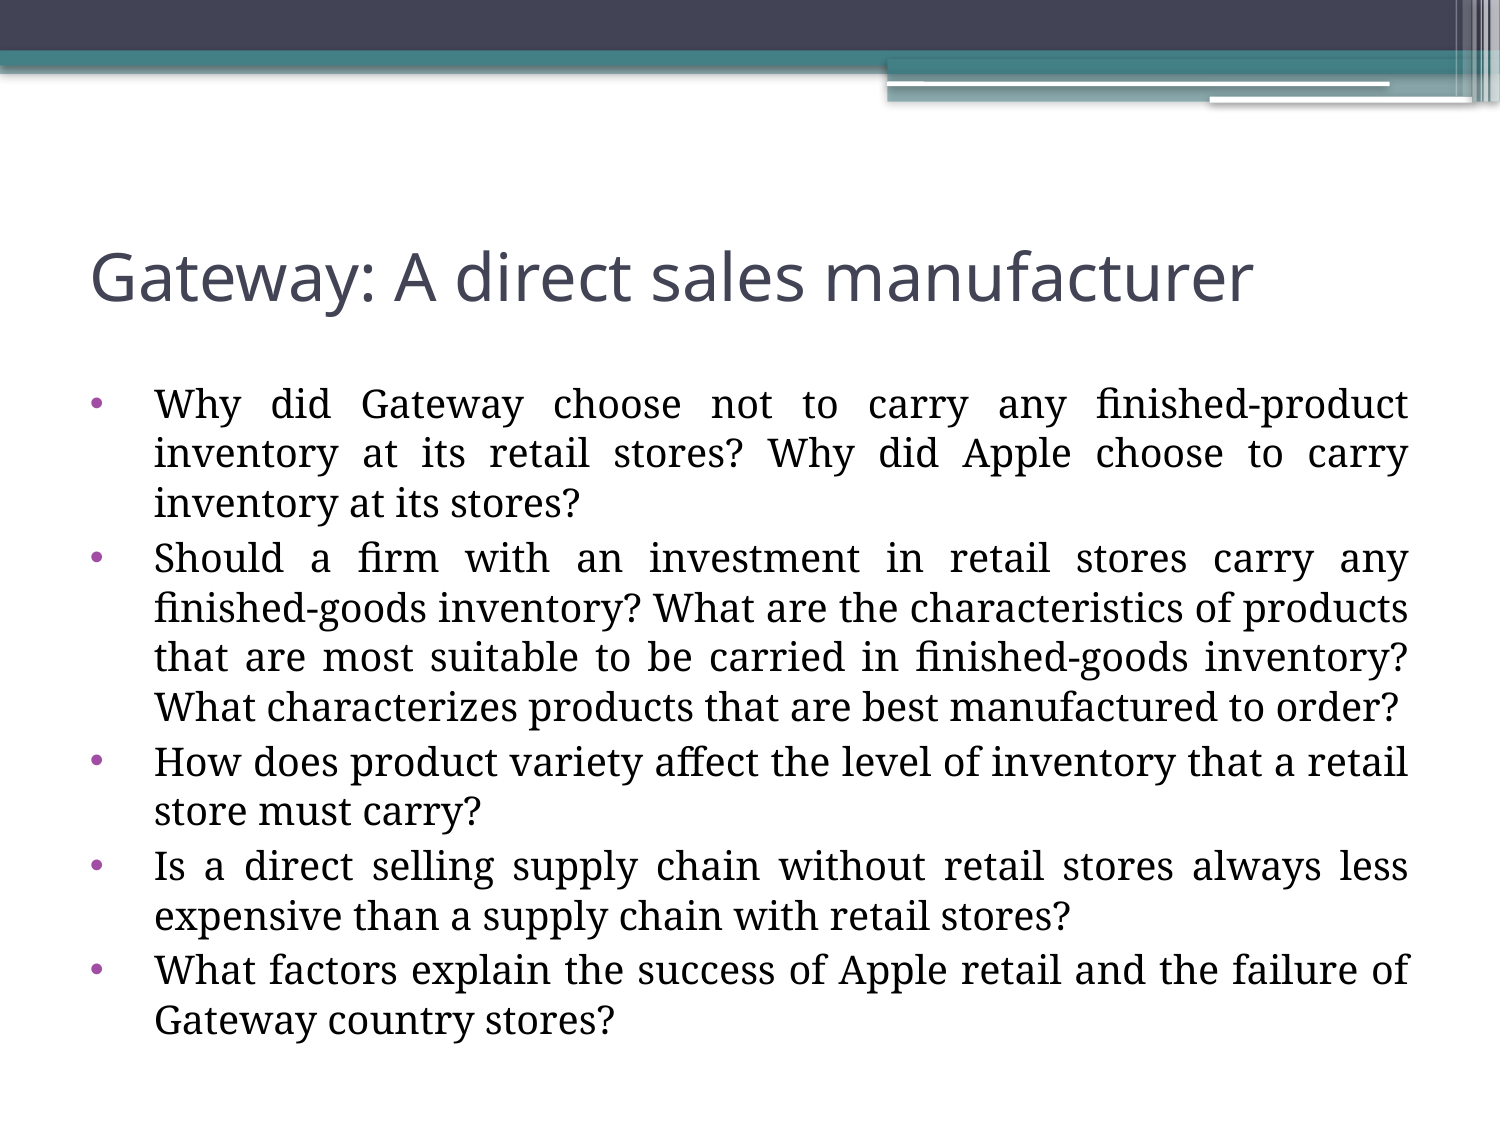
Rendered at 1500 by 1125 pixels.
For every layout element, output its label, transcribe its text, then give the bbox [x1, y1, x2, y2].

title Gateway: A direct sales manufacturer [75, 187, 1425, 363]
list Why did Gateway choose not to carry any finished-product inventory at its retail stores? Why did Apple choose to carry inventory at its stores? Should a firm with an investment in retail stores carry any finished-goods inventory? What are the characteristics of products that are most suitable to be carried in finished-goods inventory? What characterizes products that are best manufactured to order? How does product variety affect the level of inventory that a retail store must carry? Is a direct selling supply chain without retail stores always less expensive than a supply chain with retail stores? What factors explain the success of Apple retail and the failure of Gateway country stores? [75, 368, 1425, 1079]
